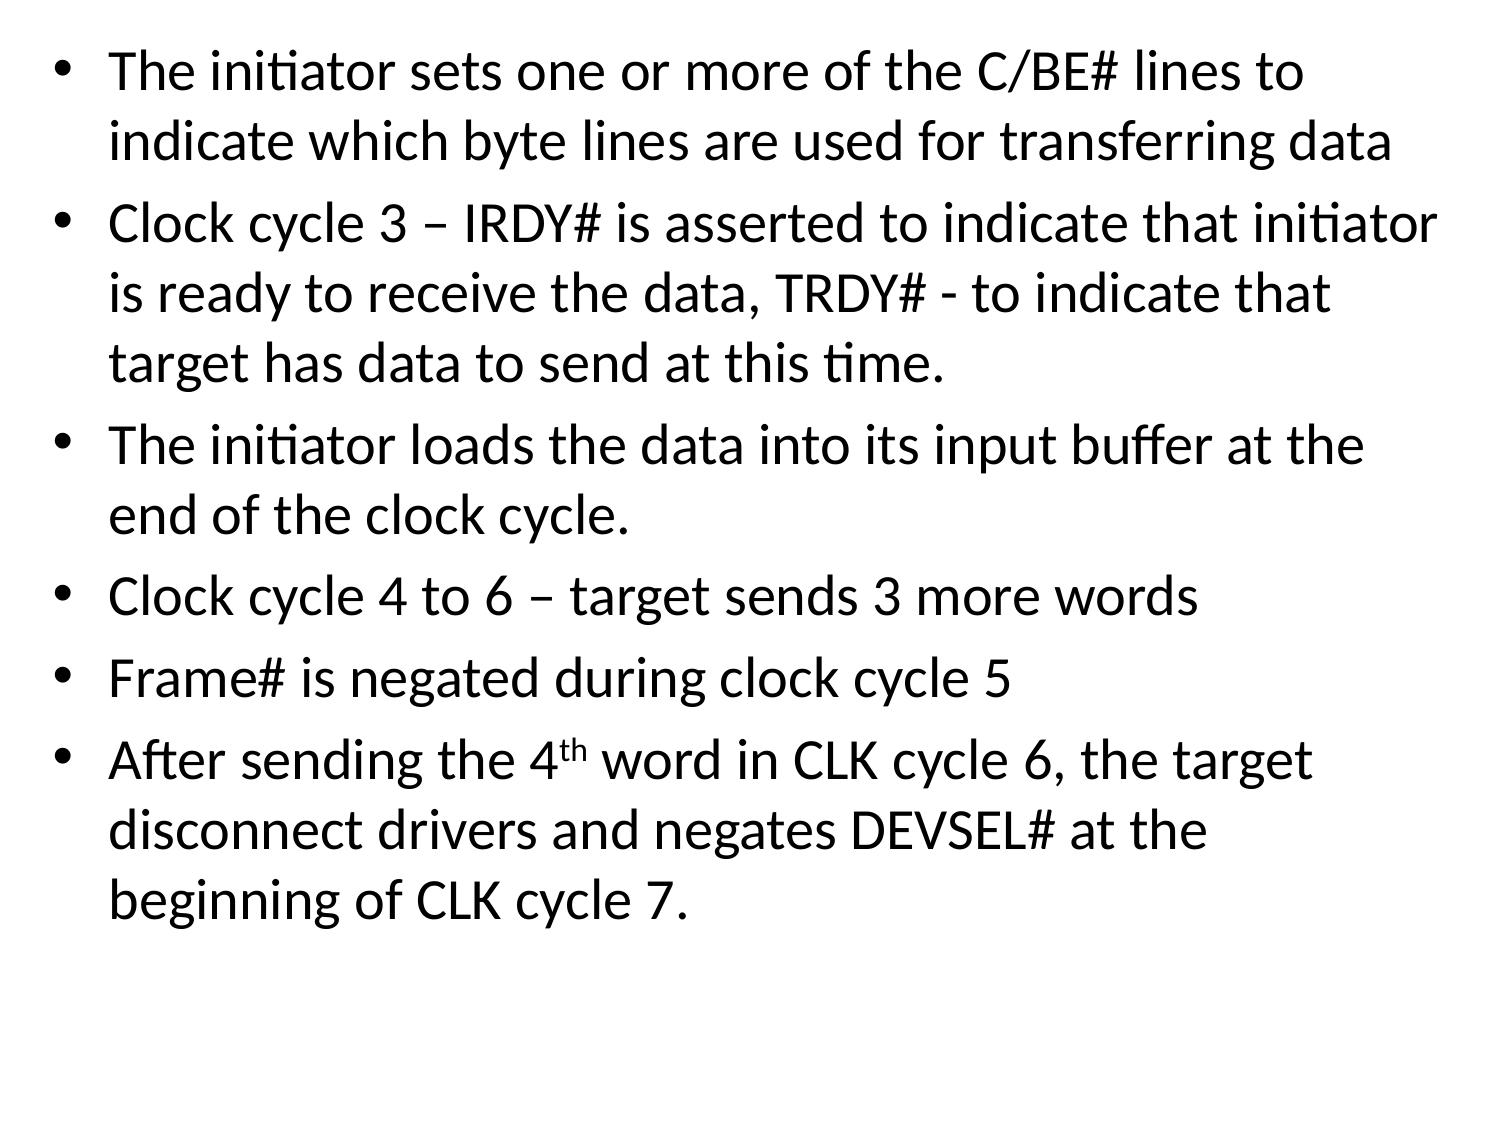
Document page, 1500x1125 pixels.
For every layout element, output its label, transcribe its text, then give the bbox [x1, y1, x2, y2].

list The initiator sets one or more of the C/BE# lines to indicate which byte lines are used for transferring data Clock cycle 3 – IRDY# is asserted to indicate that initiator is ready to receive the data, TRDY# - to indicate that target has data to send at this time. The initiator loads the data into its input buffer at the end of the clock cycle. Clock cycle 4 to 6 – target sends 3 more words Frame# is negated during clock cycle 5 After sending the 4th word in CLK cycle 6, the target disconnect drivers and negates DEVSEL# at the beginning of CLK cycle 7. [37, 24, 1463, 1100]
